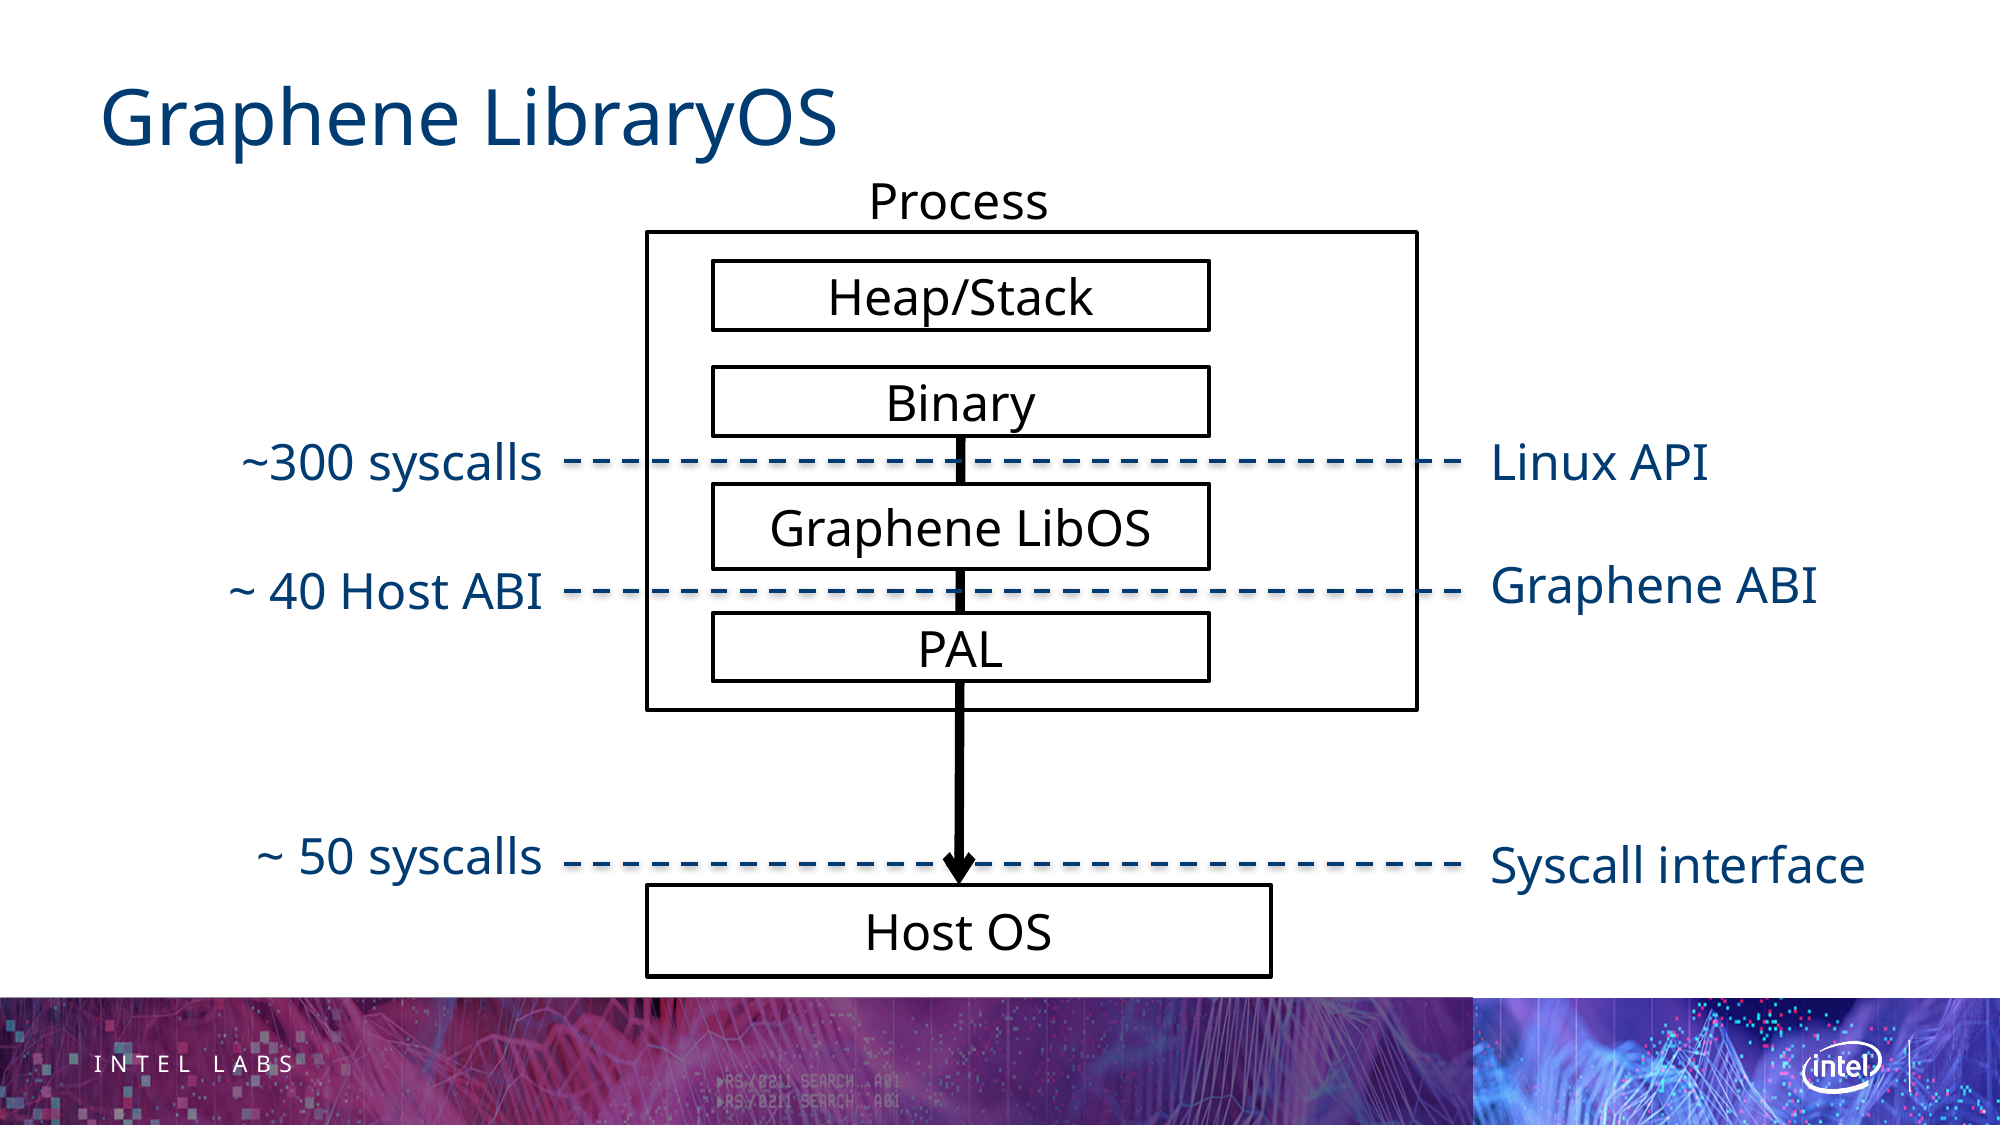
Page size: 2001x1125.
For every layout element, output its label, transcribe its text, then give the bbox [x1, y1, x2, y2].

picture [1473, 998, 2000, 1125]
text_box ~ 50 syscalls [24, 824, 544, 885]
text_box Process [647, 169, 1271, 230]
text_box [958, 600, 962, 886]
text_box Heap/Stack [711, 259, 1211, 332]
text_box Host OS [645, 883, 1273, 979]
text_box ~ 40 Host ABI [24, 559, 544, 620]
text_box Graphene LibOS [711, 482, 953, 571]
text_box PAL [966, 611, 1211, 683]
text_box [958, 470, 962, 590]
text_box Graphene ABI [1490, 553, 2000, 614]
text_box [966, 470, 1419, 589]
text_box Binary [711, 365, 1211, 438]
text_box Linux API [1490, 430, 2000, 491]
text_box PAL [711, 611, 953, 683]
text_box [958, 436, 962, 460]
text_box [645, 600, 953, 712]
text_box [645, 470, 953, 589]
text_box Syscall interface [1490, 833, 1884, 894]
text_box [966, 600, 1419, 712]
title Graphene LibraryOS [99, 67, 1900, 258]
text_box [645, 258, 1419, 459]
text_box ~300 syscalls [24, 430, 544, 491]
text_box Graphene LibOS [966, 482, 1211, 571]
picture [0, 998, 469, 1125]
